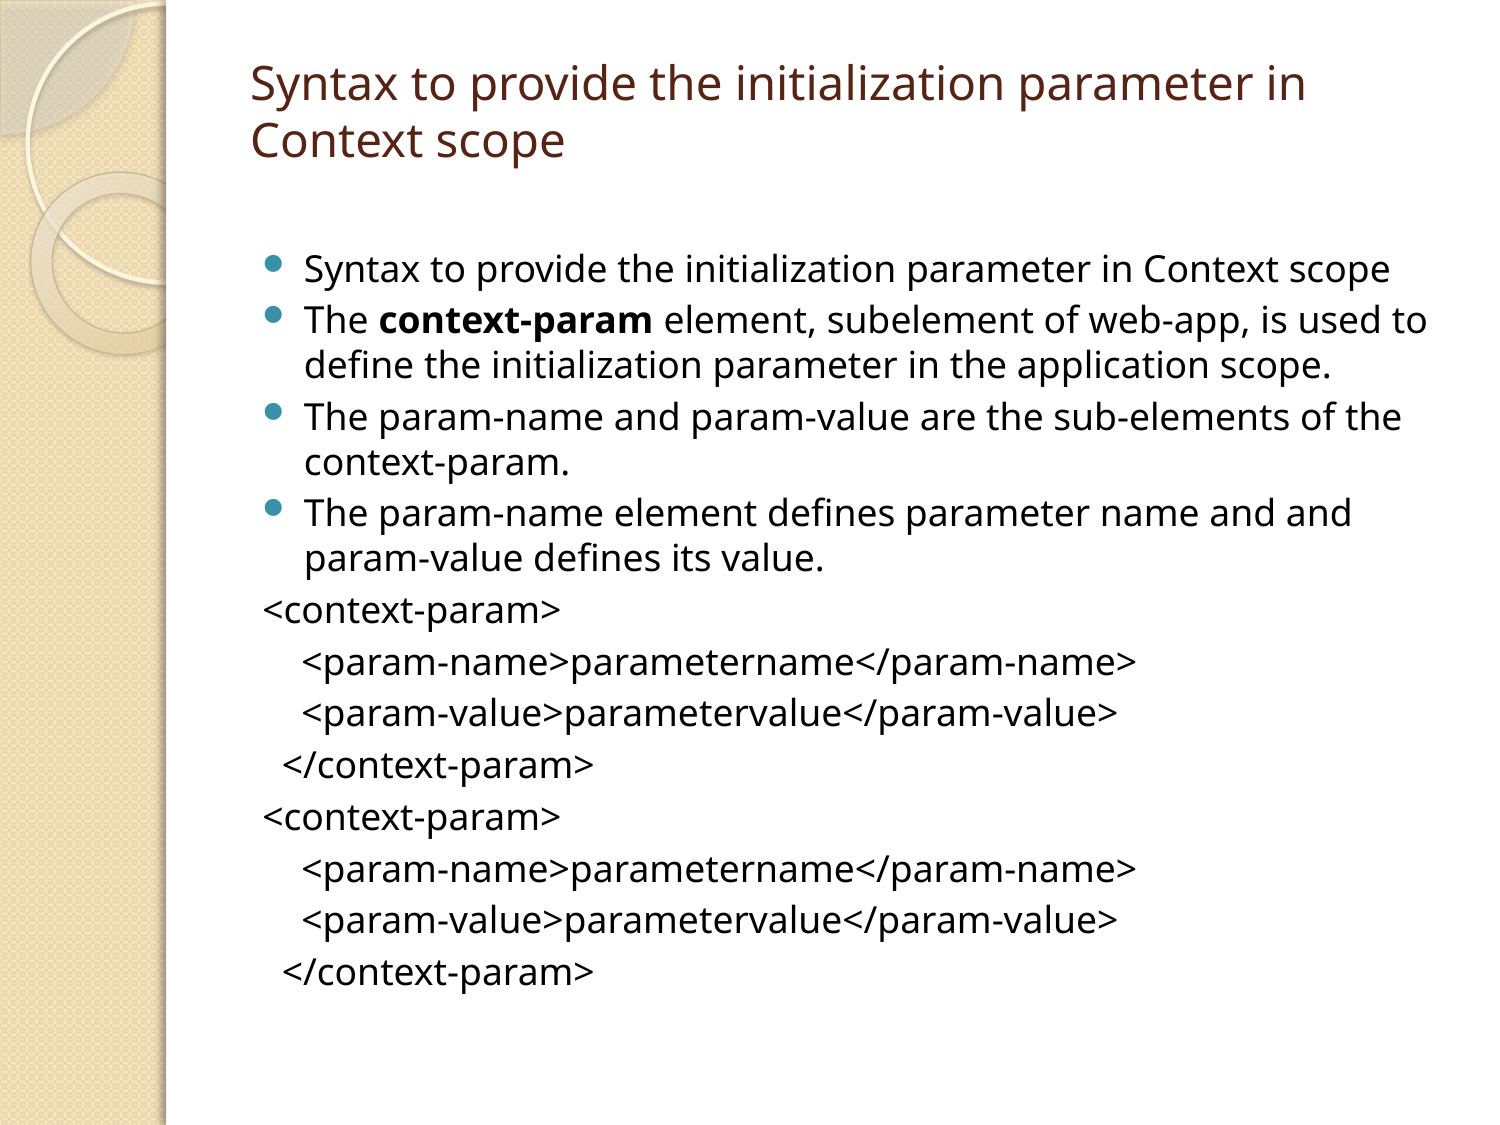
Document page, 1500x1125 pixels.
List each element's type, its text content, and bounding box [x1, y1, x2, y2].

title Syntax to provide the initialization parameter in Context scope [235, 45, 1466, 233]
list Syntax to provide the initialization parameter in Context scope The context-param element, subelement of web-app, is used to define the initialization parameter in the application scope. The param-name and param-value are the sub-elements of the context-param. The param-name element defines parameter name and and param-value defines its value. <context-param> <param-name>parametername</param-name> <param-value>parametervalue</param-value> </context-param> <context-param> <param-name>parametername</param-name> <param-value>parametervalue</param-value> </context-param> [235, 237, 1466, 1025]
